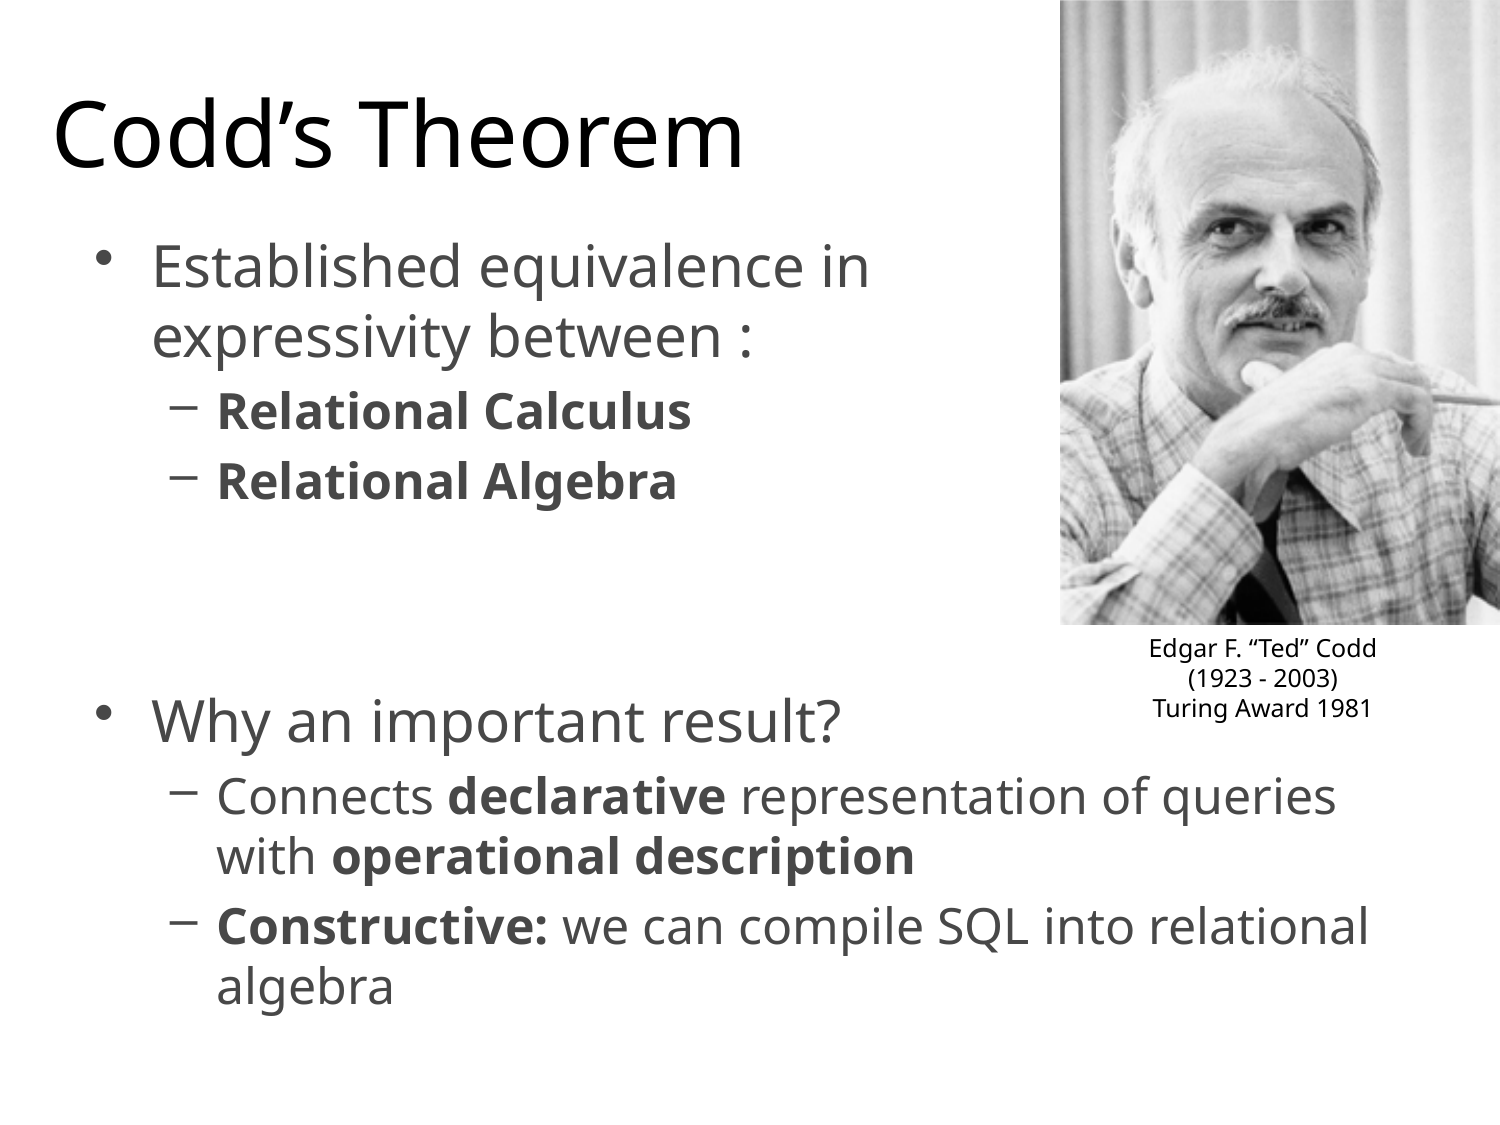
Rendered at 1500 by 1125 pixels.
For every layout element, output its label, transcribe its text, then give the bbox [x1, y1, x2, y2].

picture [1060, 0, 1500, 626]
title Codd’s Theorem [36, 36, 1014, 225]
text_box Edgar F. “Ted” Codd (1923 - 2003) Turing Award 1981 [1133, 634, 1393, 730]
list Established equivalence in expressivity between : Relational Calculus Relational Algebra Why an important result? Connects declarative representation of queries with operational description Constructive: we can compile SQL into relational algebra [79, 222, 1392, 1071]
